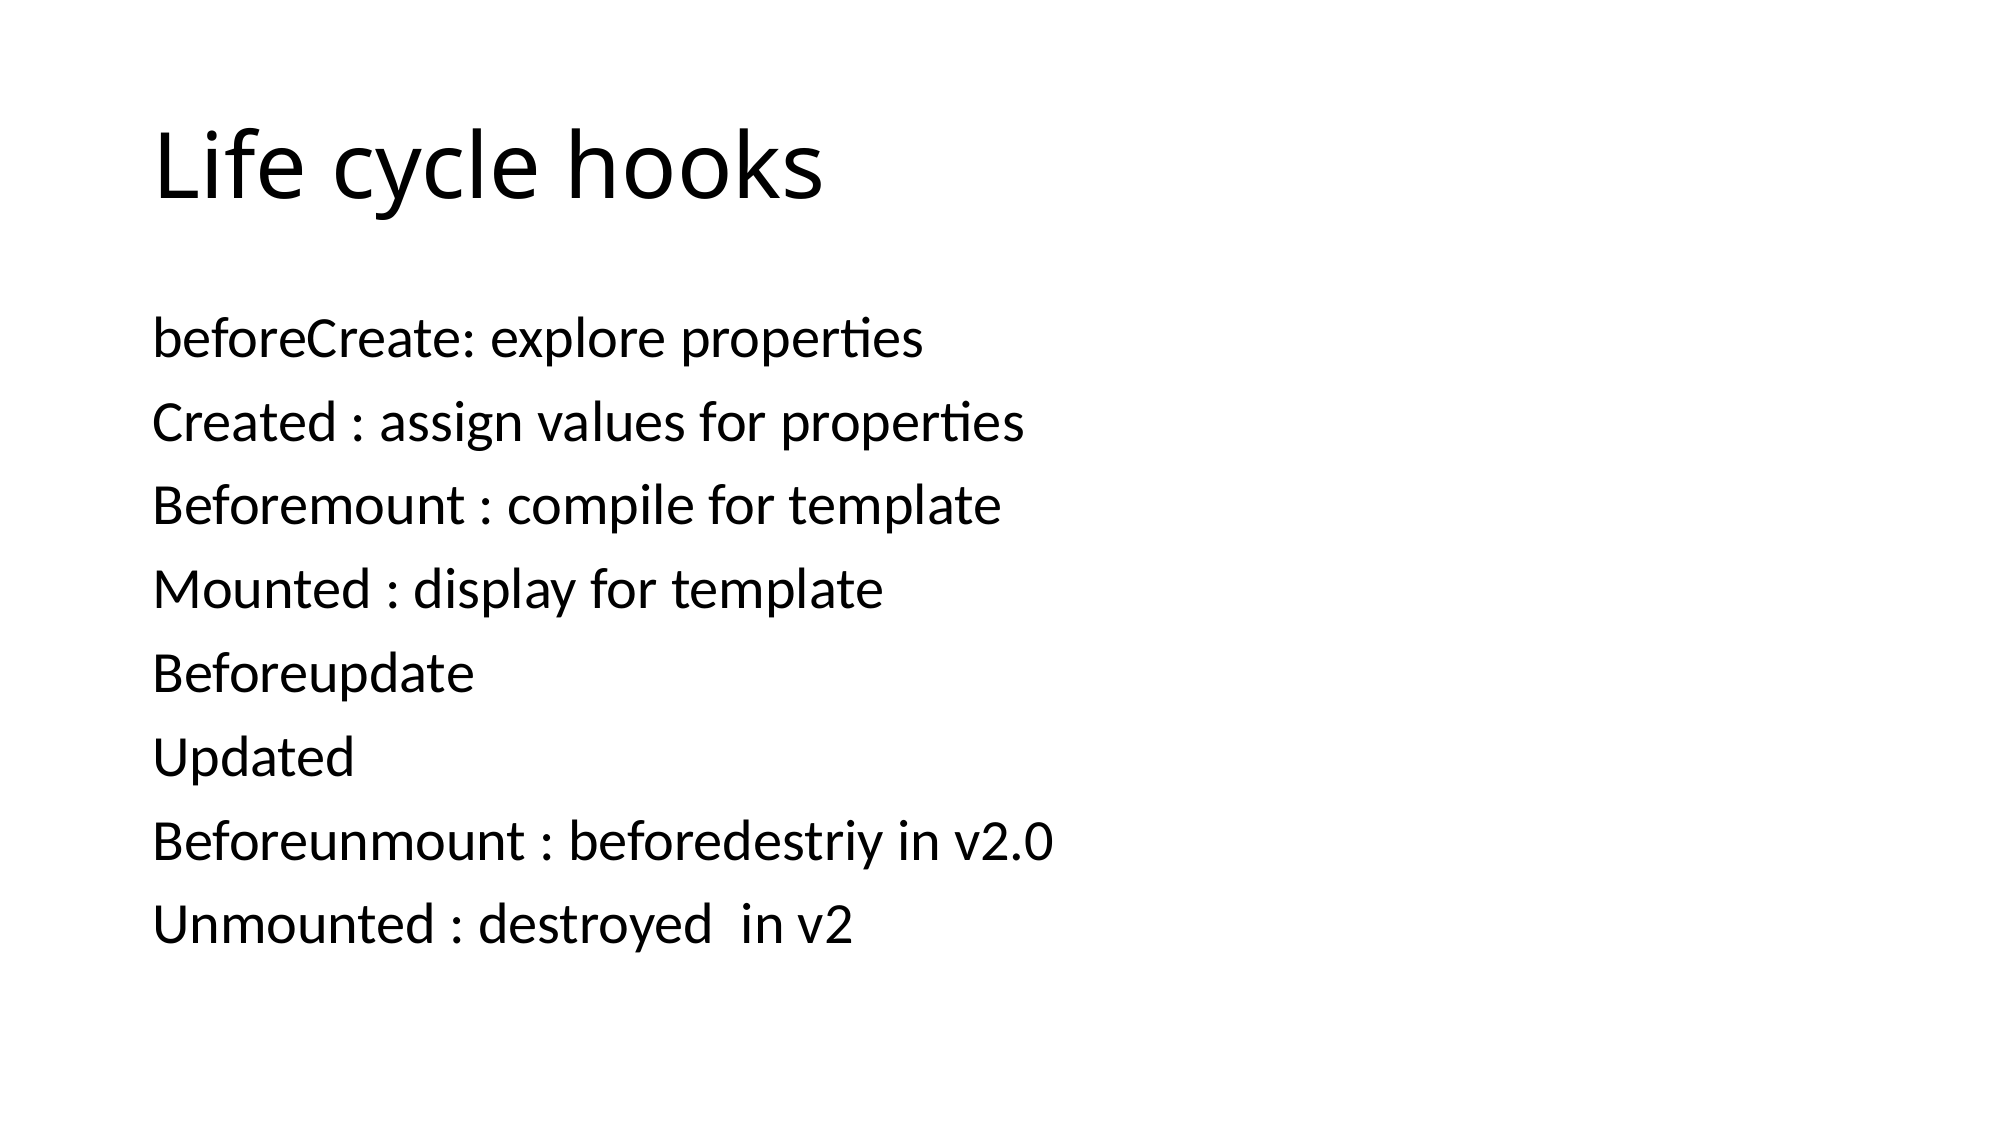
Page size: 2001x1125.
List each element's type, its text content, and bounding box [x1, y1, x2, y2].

title Life cycle hooks [137, 59, 1863, 278]
list beforeCreate: explore properties Created : assign values for properties Beforemount : compile for template Mounted : display for template Beforeupdate Updated Beforeunmount : beforedestriy in v2.0 Unmounted : destroyed in v2 [137, 299, 1863, 1014]
